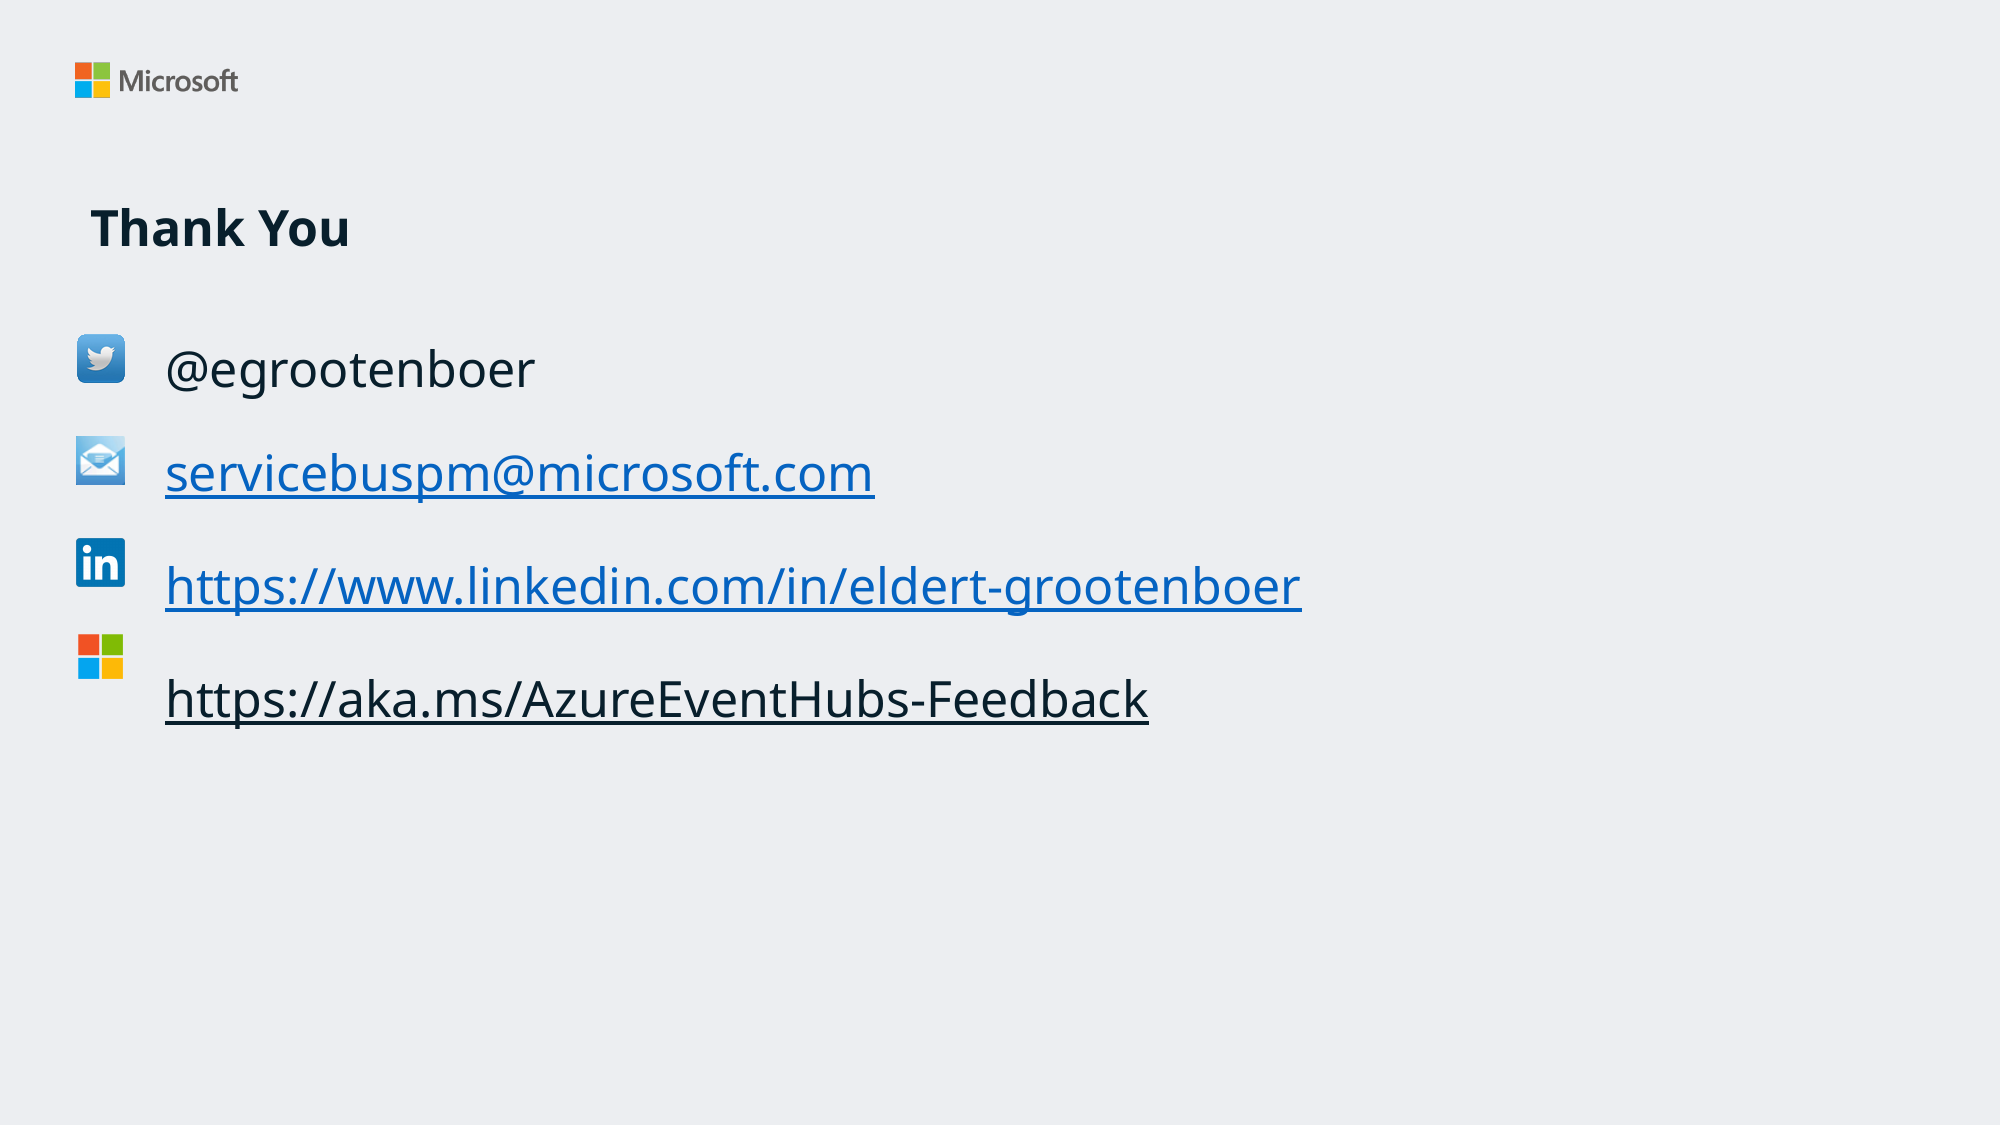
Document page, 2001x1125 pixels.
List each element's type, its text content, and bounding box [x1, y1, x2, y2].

picture [75, 48, 238, 112]
picture [76, 436, 125, 485]
picture [77, 334, 125, 383]
title Thank You [75, 184, 1925, 278]
list @egrootenboer servicebuspm@microsoft.com https://www.linkedin.com/in/eldert-grootenboer https://aka.ms/AzureEventHubs-Feedback [75, 299, 1925, 1014]
picture [76, 632, 125, 681]
picture [76, 538, 125, 587]
